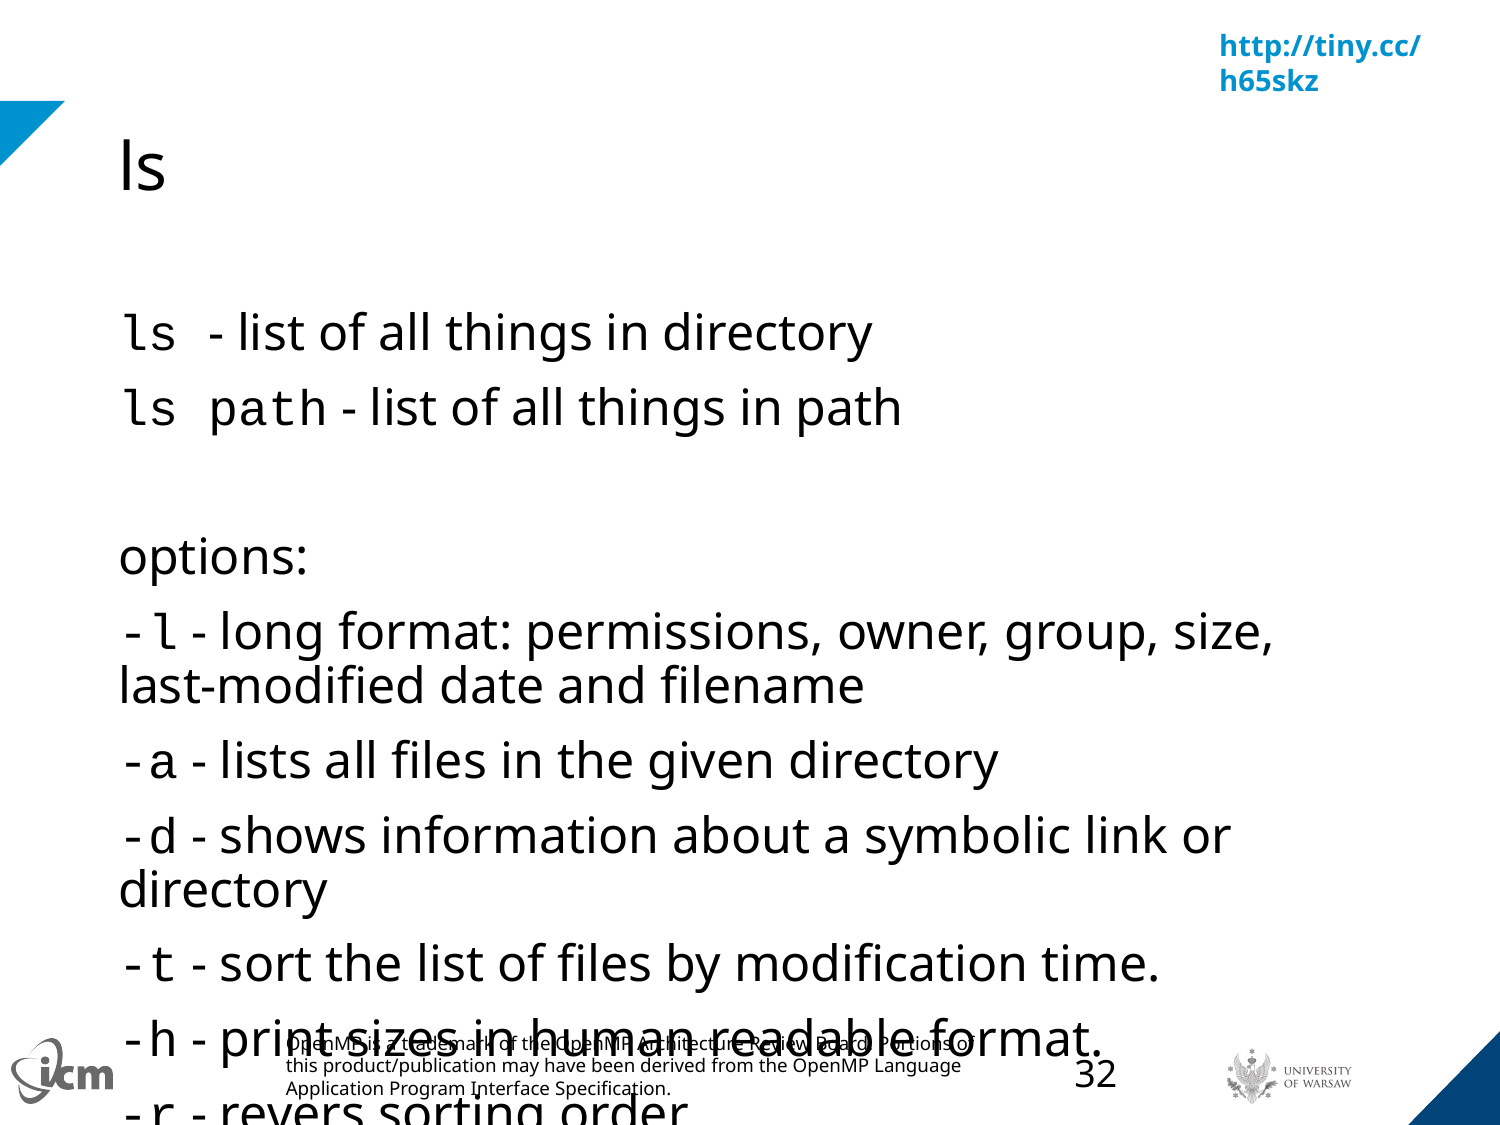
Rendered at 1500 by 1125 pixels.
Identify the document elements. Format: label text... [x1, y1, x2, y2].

title ls [103, 59, 1397, 278]
slide_number ‹#› [1059, 1042, 1397, 1103]
picture [11, 1038, 113, 1104]
list ls - list of all things in directory ls path - list of all things in path options: -l - long format: permissions, owner, group, size, last-modified date and filename -a - lists all files in the given directory -d - shows information about a symbolic link or directory -t - sort the list of files by modification time. -h - print sizes in human readable format. -r - revers sorting order [103, 299, 1397, 1014]
